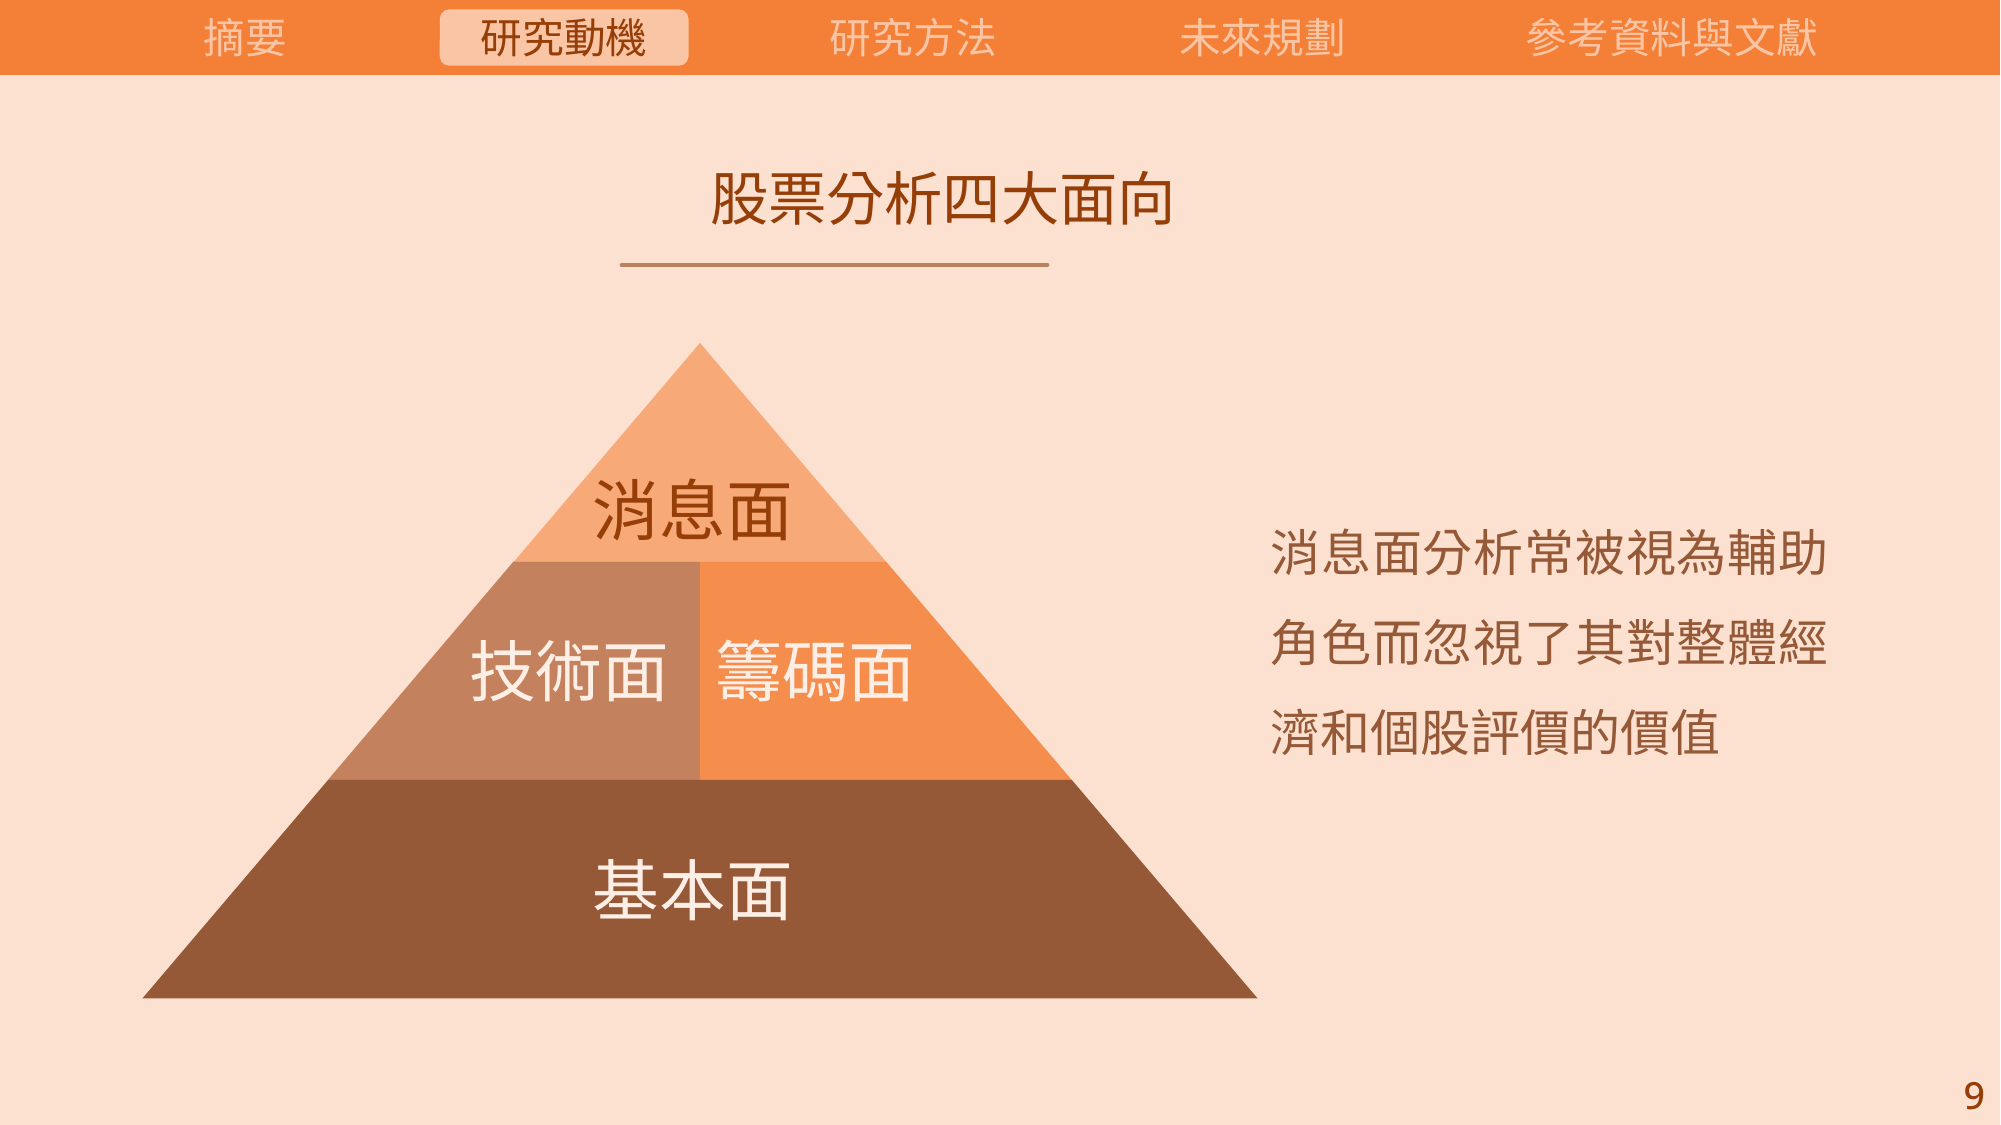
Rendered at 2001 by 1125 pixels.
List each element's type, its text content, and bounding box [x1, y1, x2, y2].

text_box 研究動機 [460, 4, 668, 70]
text_box [0, 0, 2000, 75]
text_box 9 [1924, 1064, 2000, 1125]
text_box 消息面分析常被視為輔助角色而忽視了其對整體經濟和個股評價的價值 [1261, 483, 1844, 769]
text_box 研究方法 [810, 4, 1017, 70]
text_box [439, 9, 460, 66]
text_box 未來規劃 [1159, 4, 1366, 70]
text_box [0, 75, 2000, 1125]
text_box 摘要 [182, 4, 309, 70]
text_box [668, 9, 689, 66]
text_box 參考資料與文獻 [1503, 4, 1841, 70]
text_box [142, 342, 1258, 999]
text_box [621, 154, 1306, 266]
